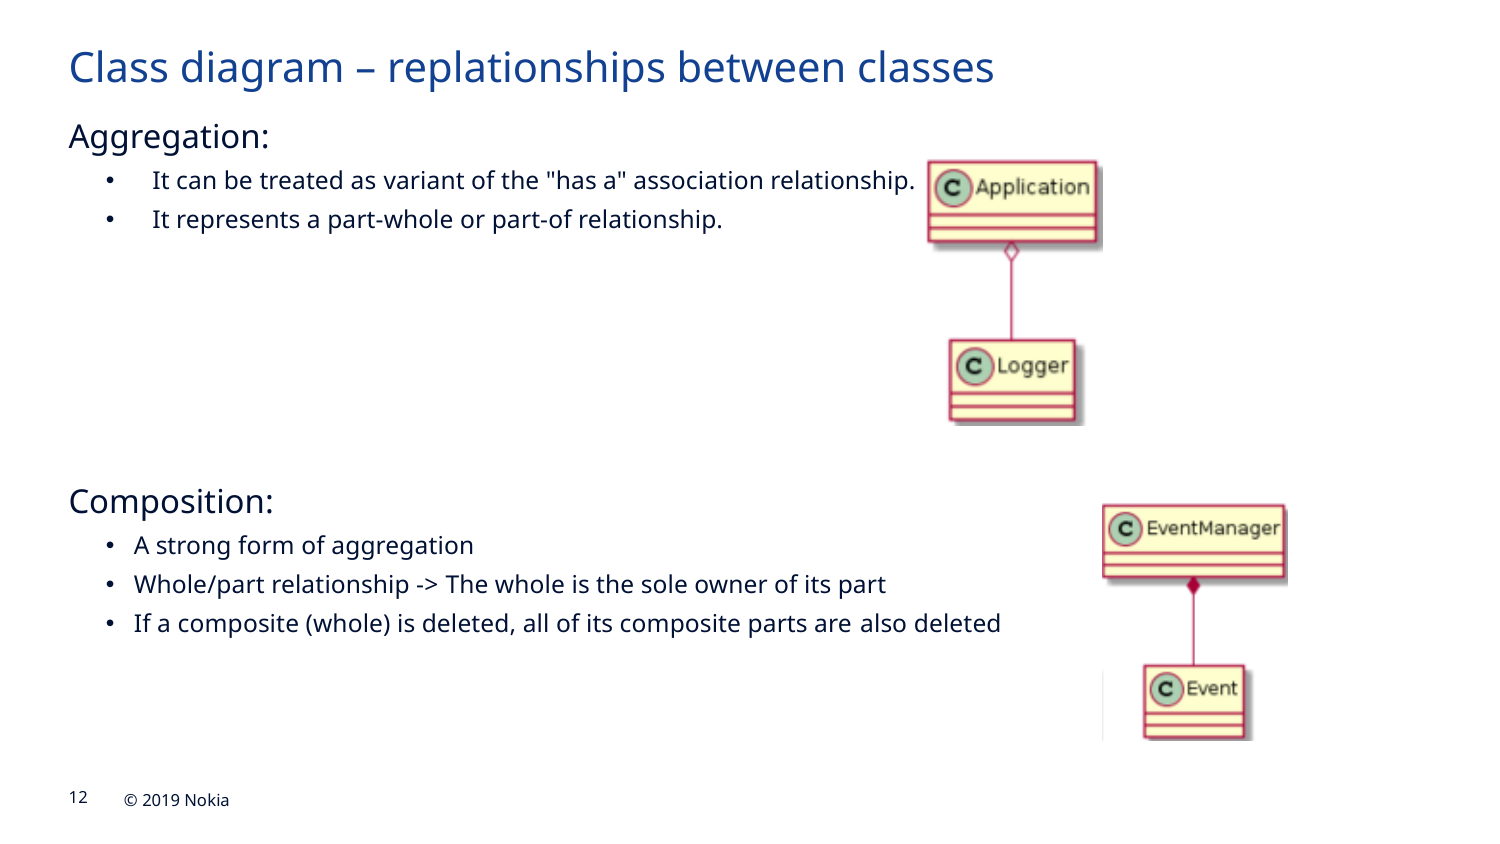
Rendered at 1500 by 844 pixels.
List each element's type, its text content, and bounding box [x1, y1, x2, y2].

picture [1102, 502, 1288, 742]
picture [926, 158, 1103, 426]
list Class diagram – replationships between classes [68, 46, 1432, 97]
list Aggregation: It can be treated as variant of the "has a" association relationship. It represents a part-whole or part-of relationship. Composition: A strong form of aggregation Whole/part relationship -> The whole is the sole owner of its part If a composite (whole) is deleted, all of its composite parts are also deleted [68, 120, 1432, 705]
